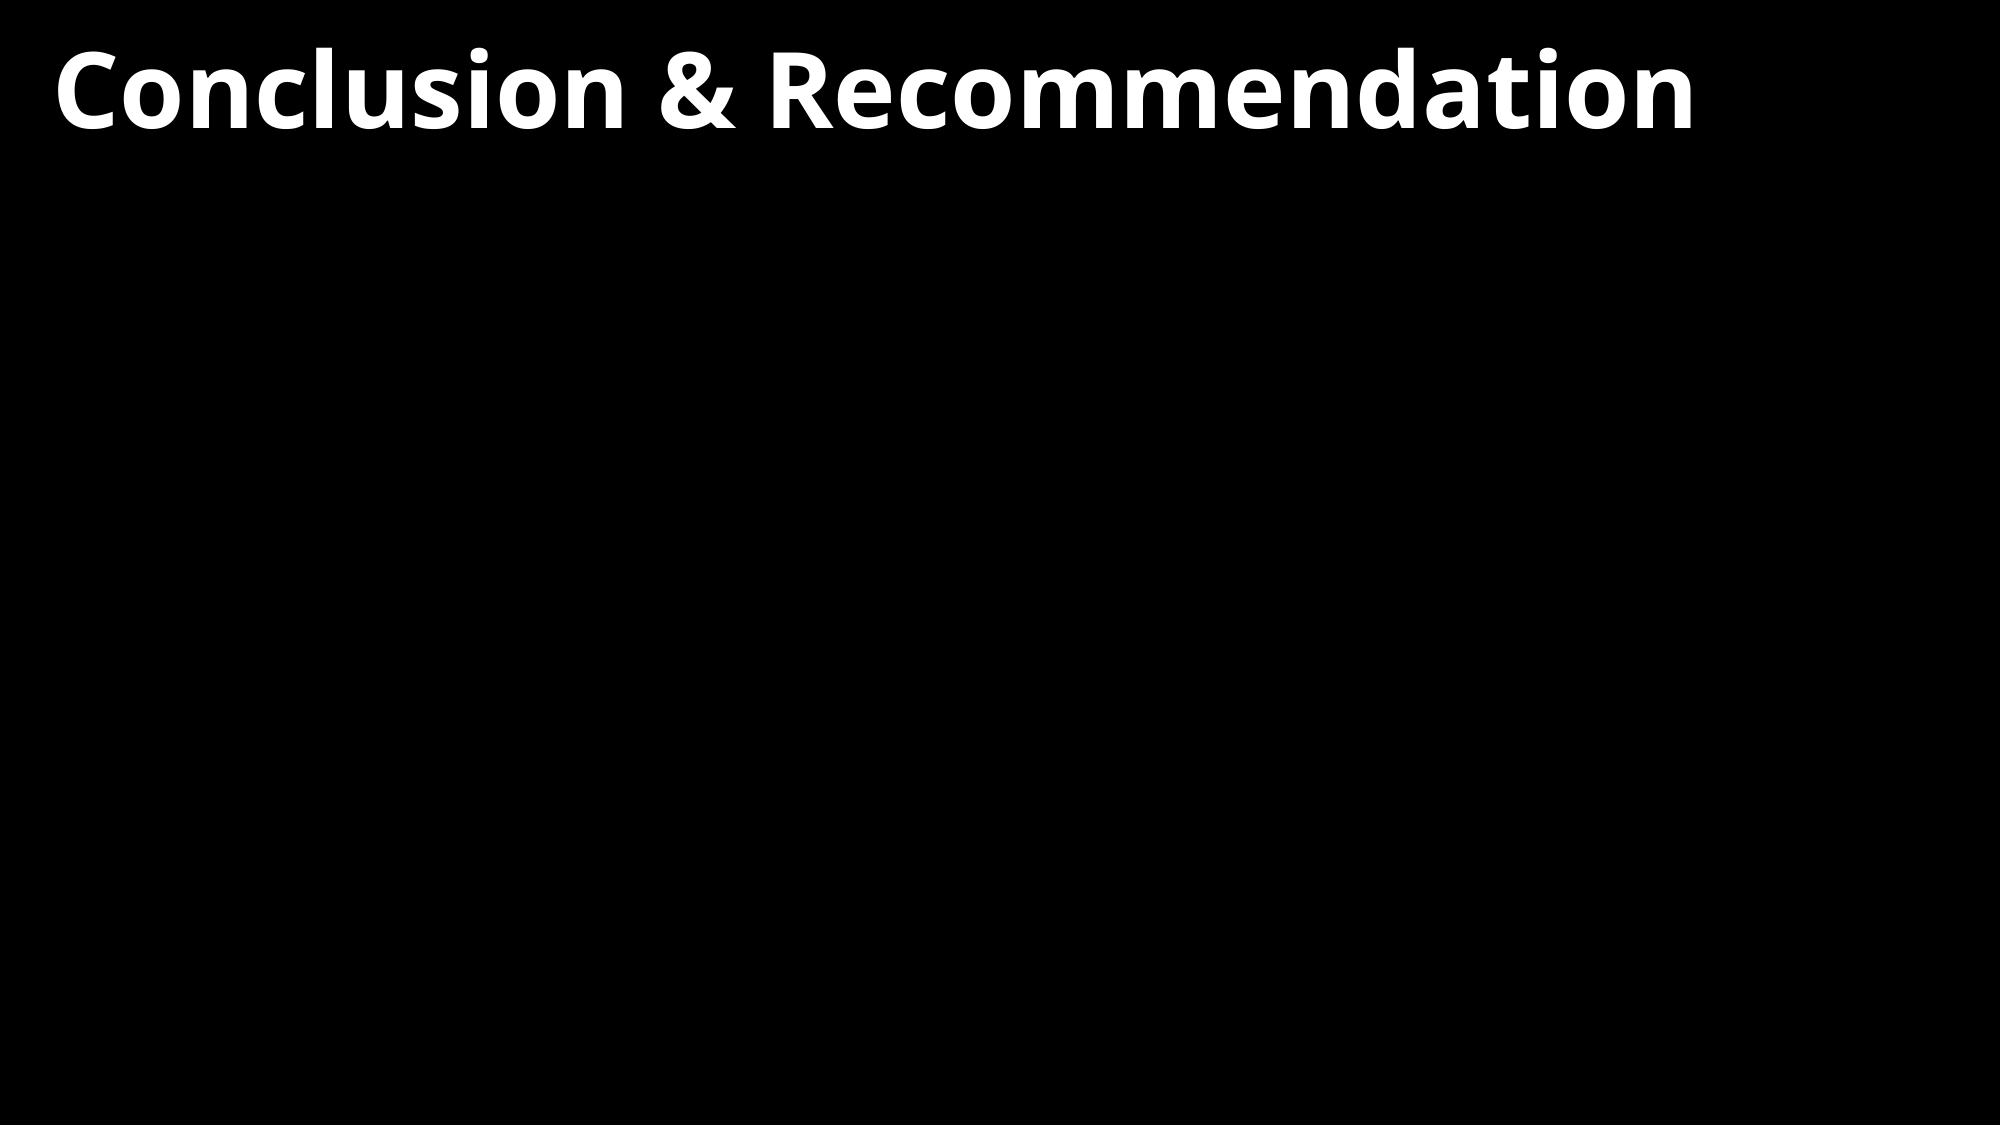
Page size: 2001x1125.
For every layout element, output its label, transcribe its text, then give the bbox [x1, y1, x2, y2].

title Conclusion & Recommendation [37, 29, 1963, 160]
